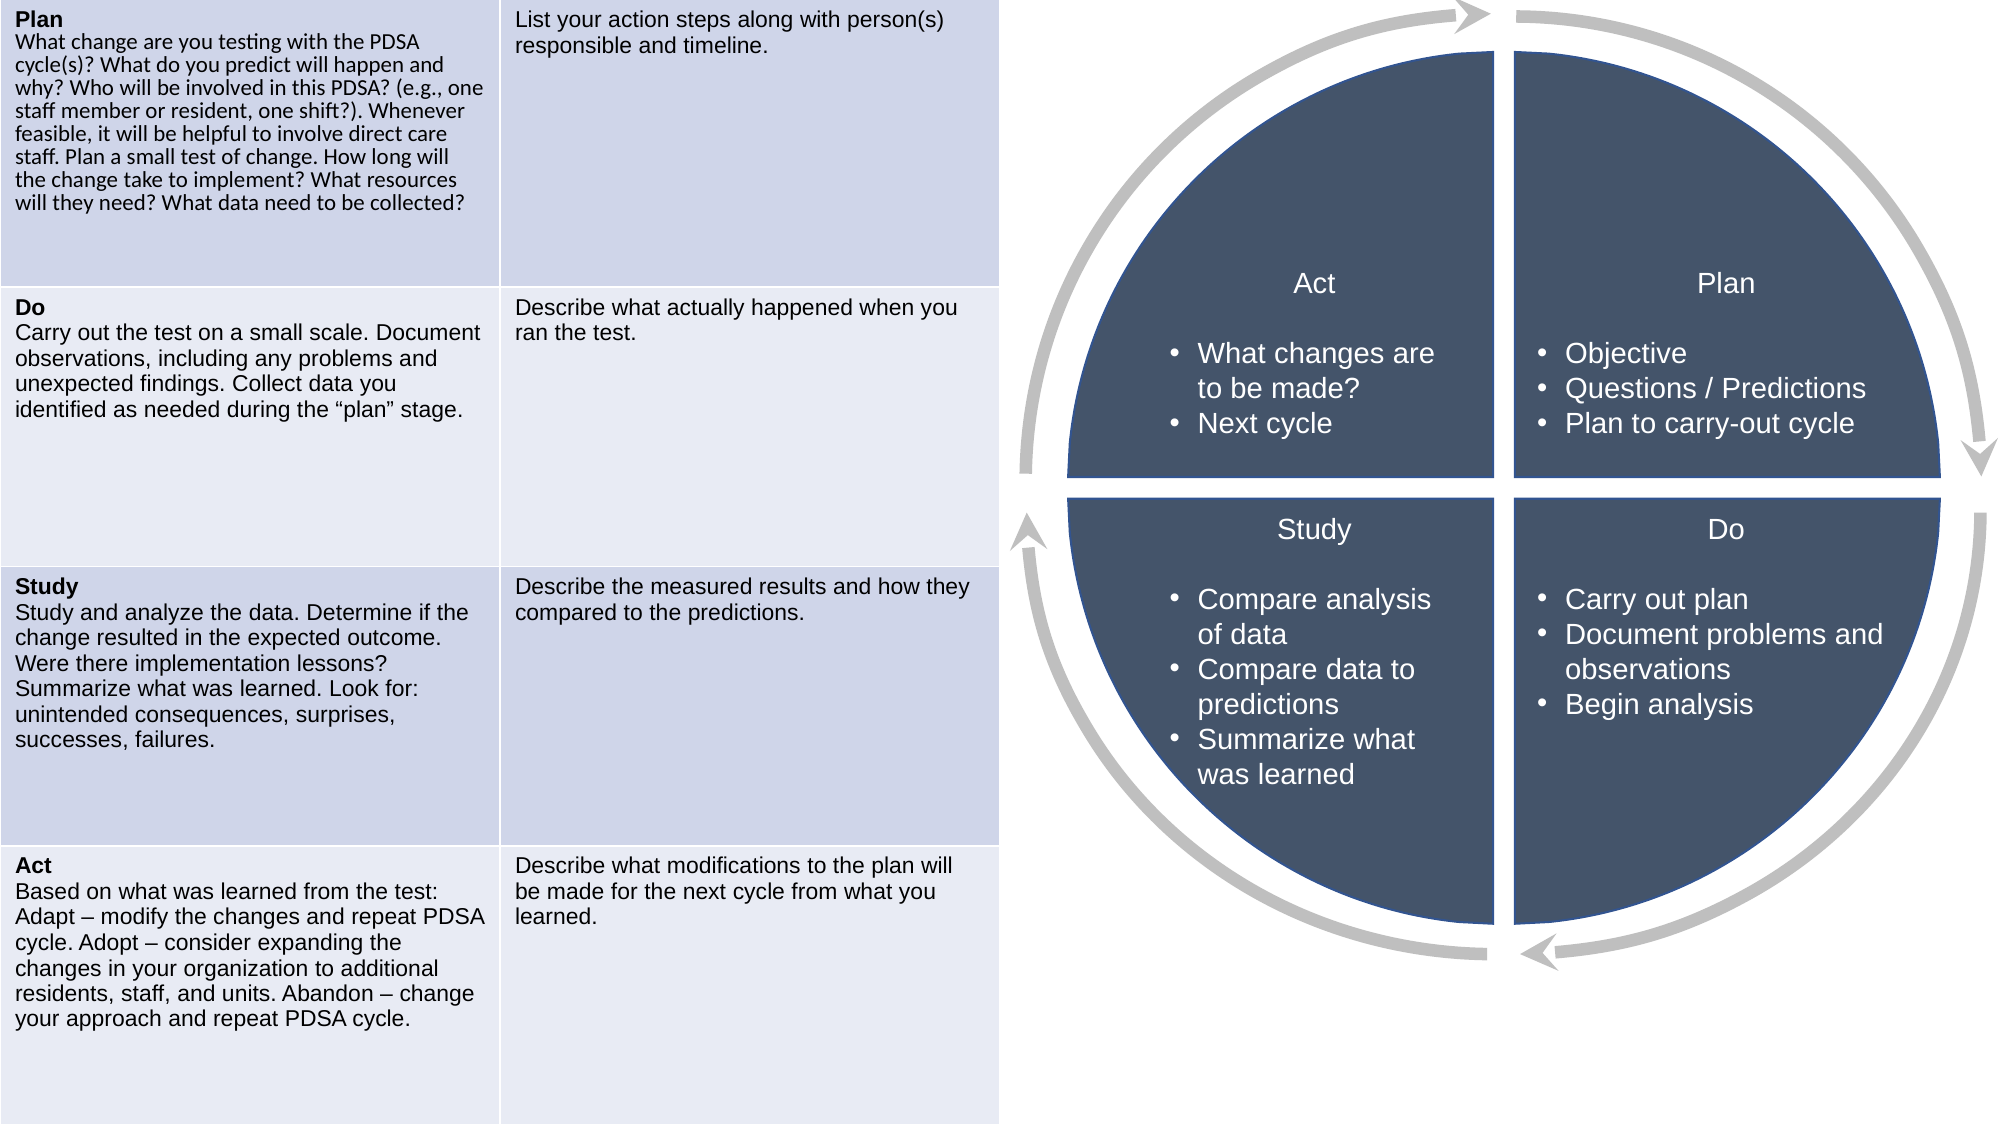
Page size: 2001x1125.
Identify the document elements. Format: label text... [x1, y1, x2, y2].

table_header List your action steps along with person(s) responsible and timeline. [501, 0, 999, 286]
table_cell Describe what modifications to the plan will be made for the next cycle from what you learned. [501, 847, 999, 1124]
table_cell Study Study and analyze the data. Determine if the change resulted in the expected outcome. Were there implementation lessons? Summarize what was learned. Look for: unintended consequences, surprises, successes, failures. [1, 567, 499, 845]
table_cell Describe what actually happened when you ran the test. [501, 288, 999, 566]
table_header Plan What change are you testing with the PDSA cycle(s)? What do you predict will happen and why? Who will be involved in this PDSA? (e.g., one staff member or resident, one shift?). Whenever feasible, it will be helpful to involve direct care staff. Plan a small test of change. How long will the change take to implement? What resources will they need? What data need to be collected? [1, 0, 499, 286]
table_cell Act Based on what was learned from the test: Adapt – modify the changes and repeat PDSA cycle. Adopt – consider expanding the changes in your organization to additional residents, staff, and units. Abandon – change your approach and repeat PDSA cycle. [1, 847, 499, 1124]
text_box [1025, 13, 1982, 955]
table_cell Do Carry out the test on a small scale. Document observations, including any problems and unexpected findings. Collect data you identified as needed during the “plan” stage. [1, 288, 499, 566]
table_cell Describe the measured results and how they compared to the predictions. [501, 567, 999, 845]
